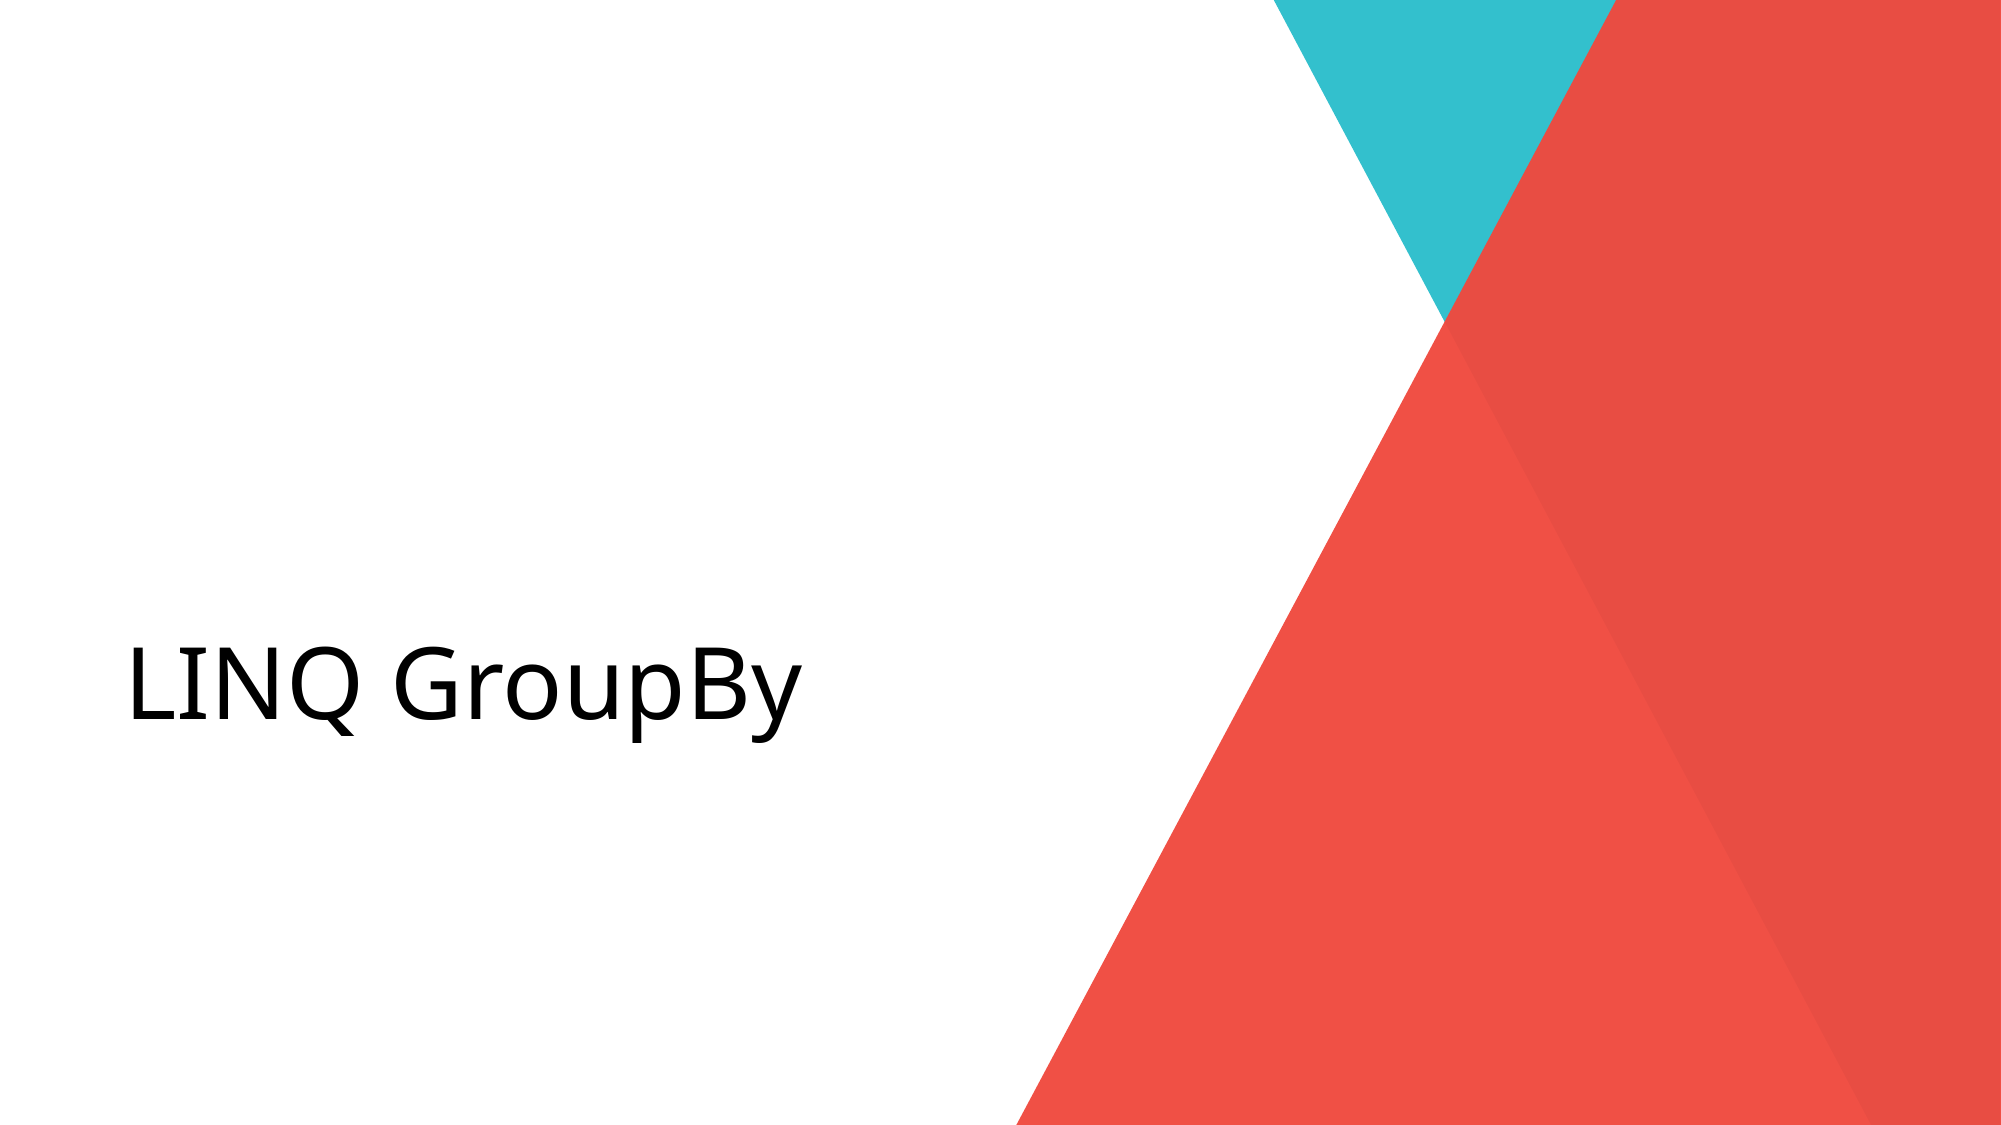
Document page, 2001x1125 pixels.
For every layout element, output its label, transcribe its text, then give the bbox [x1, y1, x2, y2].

list LINQ GroupBy [109, 537, 1099, 749]
